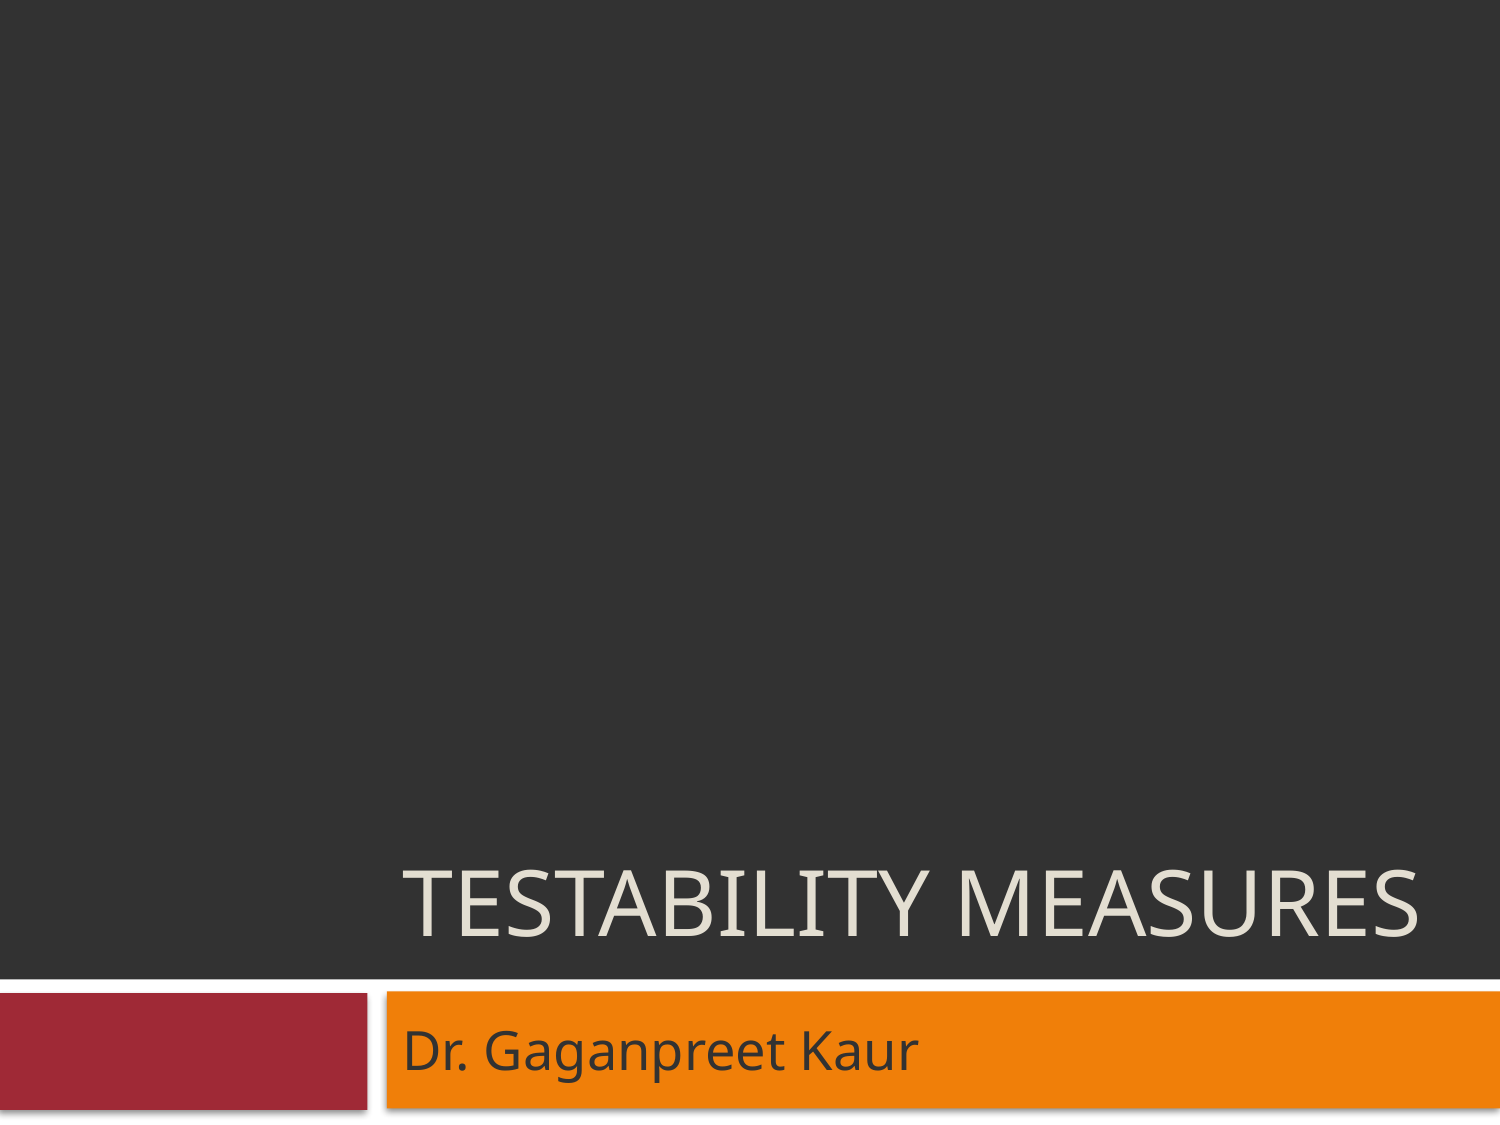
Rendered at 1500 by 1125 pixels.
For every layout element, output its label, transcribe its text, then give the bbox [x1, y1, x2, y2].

subtitle Dr. Gaganpreet Kaur [387, 992, 1488, 1105]
title TESTABILITY MEASURES [387, 662, 1450, 963]
